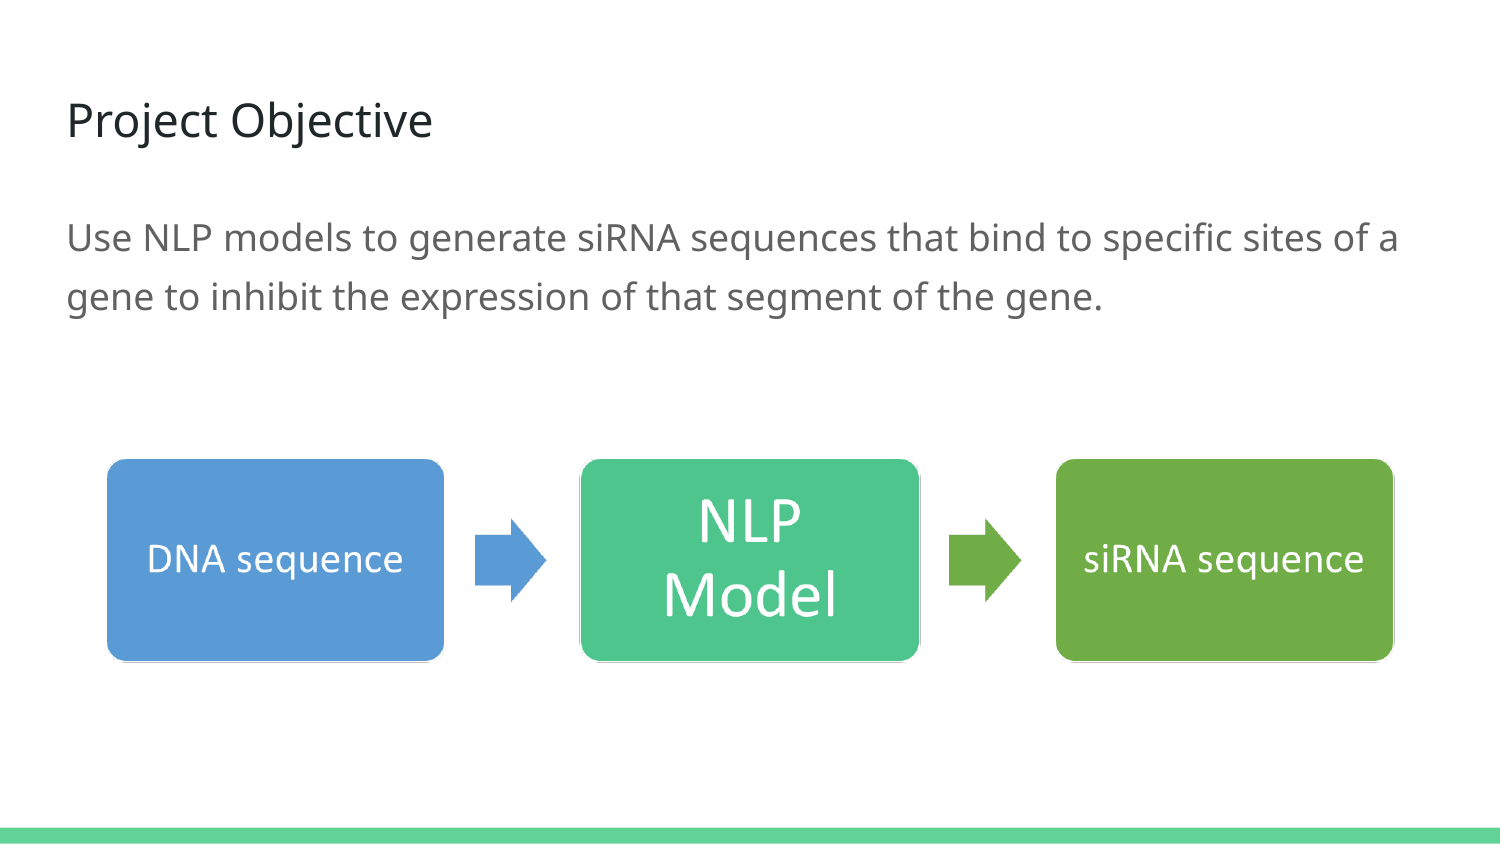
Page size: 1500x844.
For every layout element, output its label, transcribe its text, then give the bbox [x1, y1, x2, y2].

picture [104, 291, 1396, 827]
list Use NLP models to generate siRNA sequences that bind to specific sites of a gene to inhibit the expression of that segment of the gene. [51, 189, 1449, 417]
title Project Objective [51, 72, 1449, 167]
